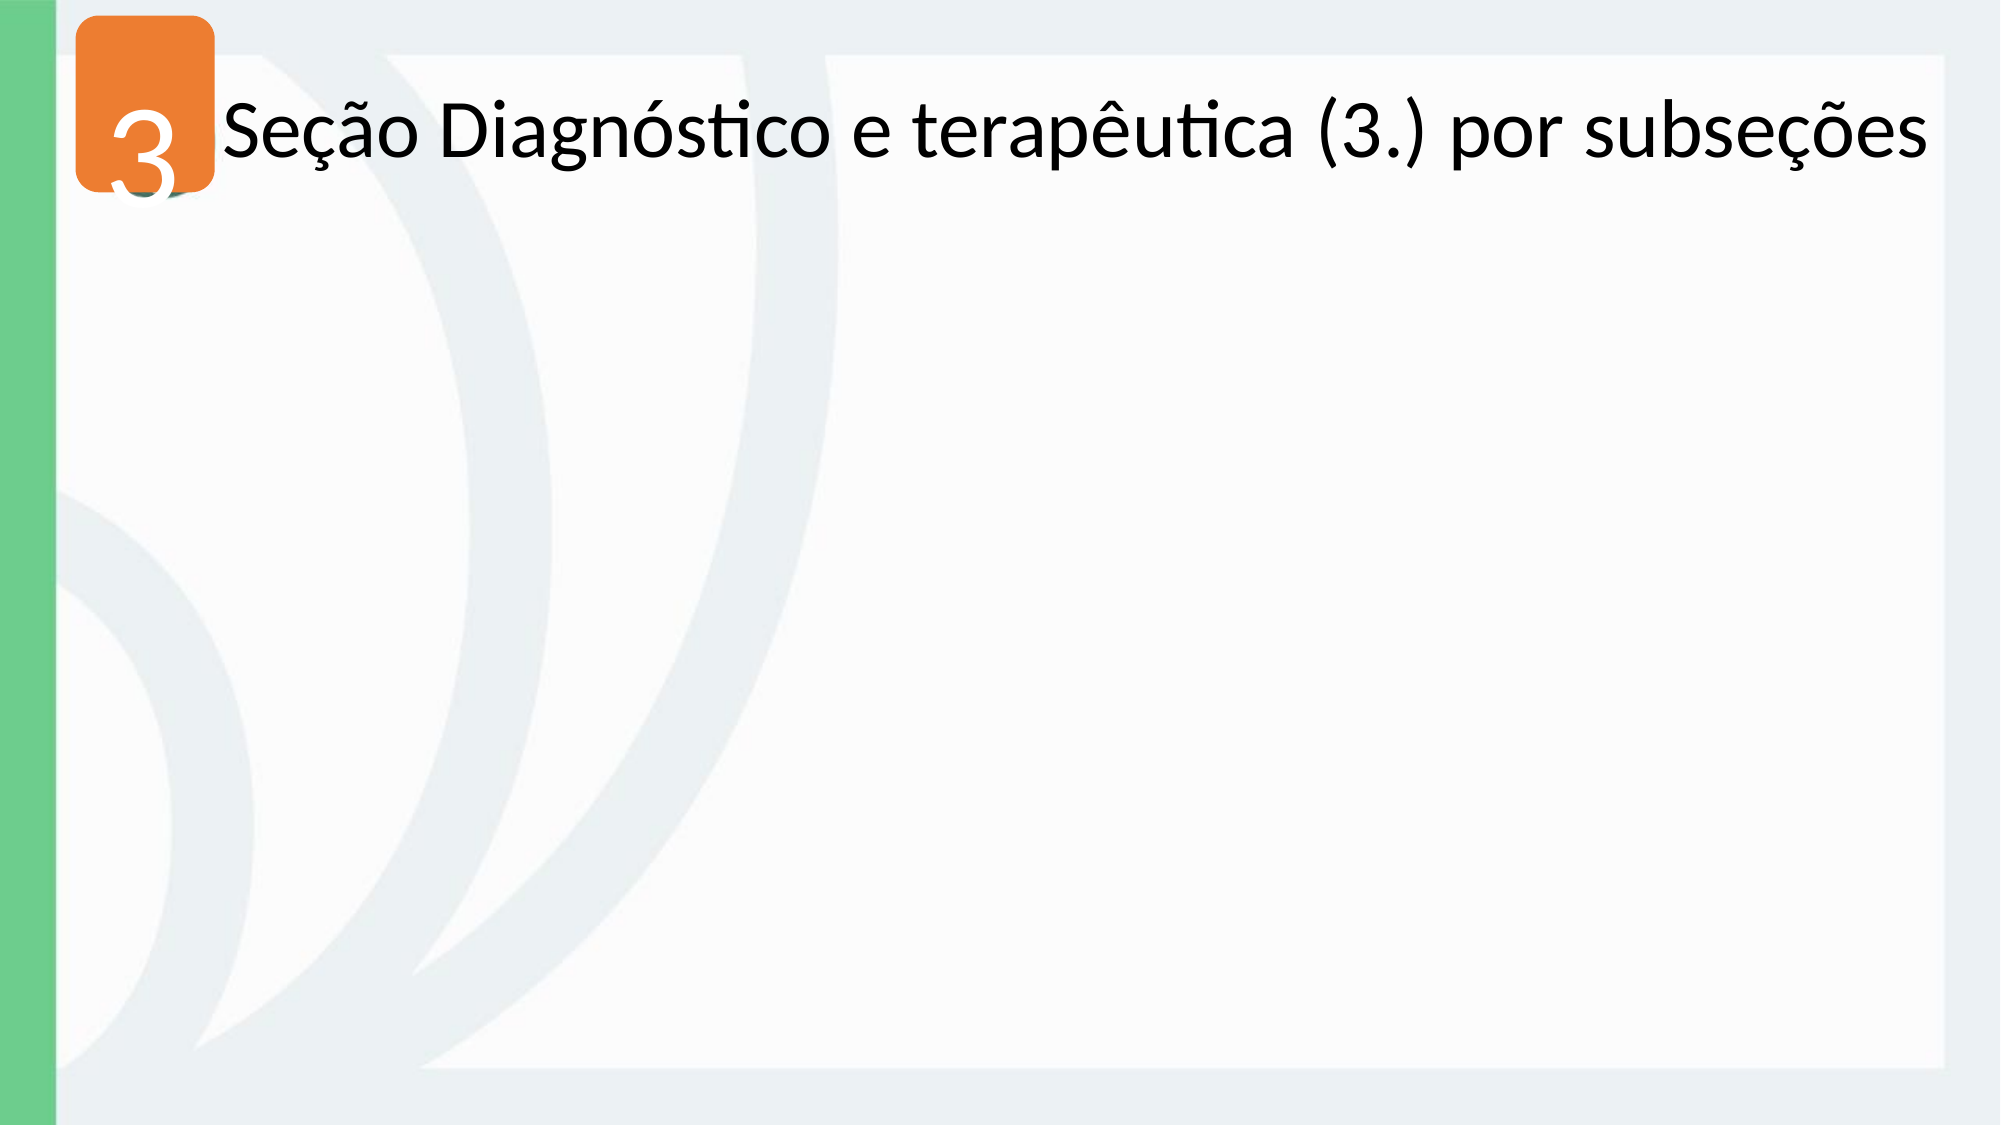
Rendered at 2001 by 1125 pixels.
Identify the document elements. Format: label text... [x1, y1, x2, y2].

picture [0, 0, 2001, 1125]
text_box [75, 15, 305, 248]
text_box Seção Diagnóstico e terapêutica (3.) por subseções [310, 78, 1948, 184]
